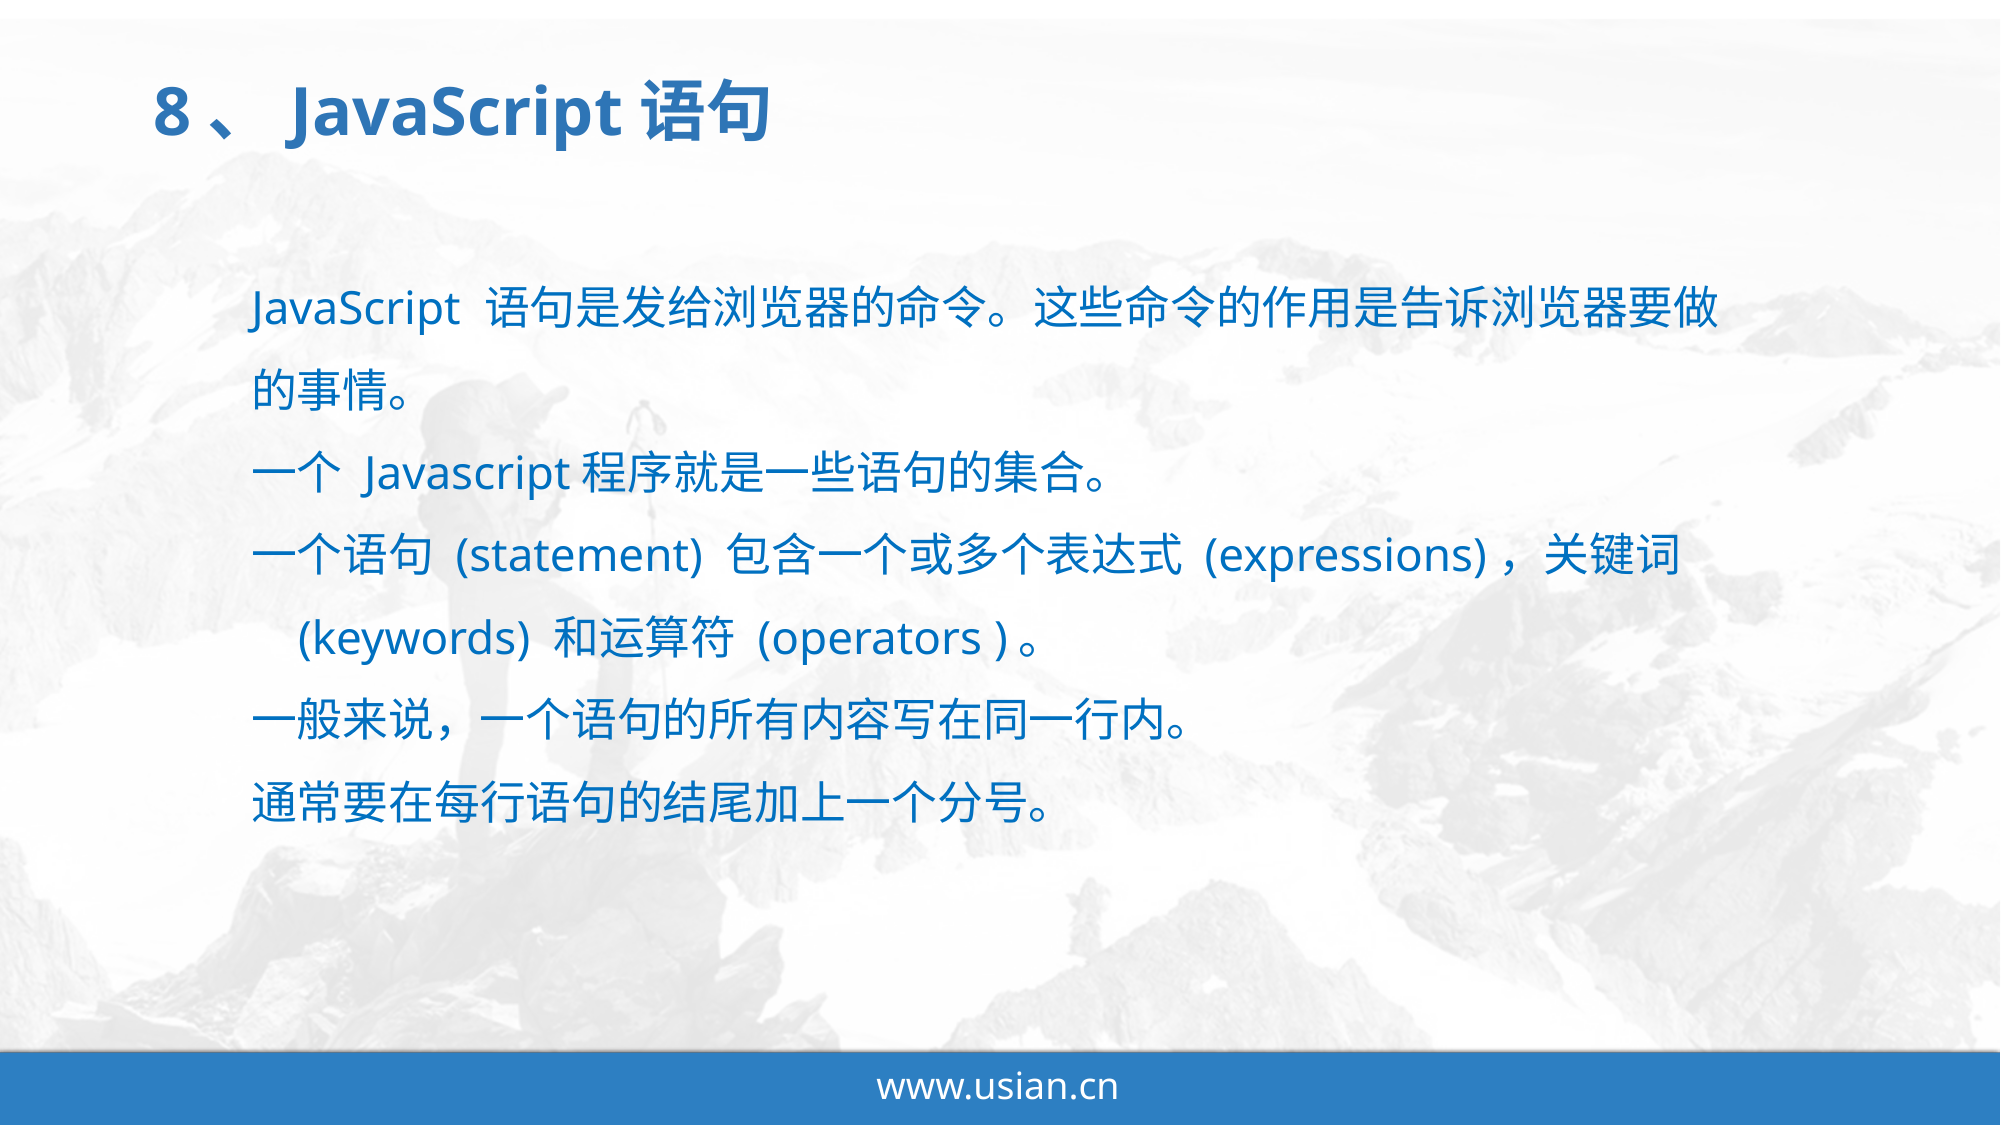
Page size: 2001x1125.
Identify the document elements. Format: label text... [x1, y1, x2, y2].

text_box JavaScript 语句是发给浏览器的命令。这些命令的作用是告诉浏览器要做的事情。 一个 Javascript程序就是一些语句的集合。 一个语句 (statement) 包含一个或多个表达式 (expressions)，关键词 (keywords) 和运算符 (operators )。 一般来说，一个语句的所有内容写在同一行内。 通常要在每行语句的结尾加上一个分号。 [236, 243, 1760, 902]
picture [0, 0, 2001, 1125]
title 8、JavaScript语句 [138, 59, 1202, 168]
